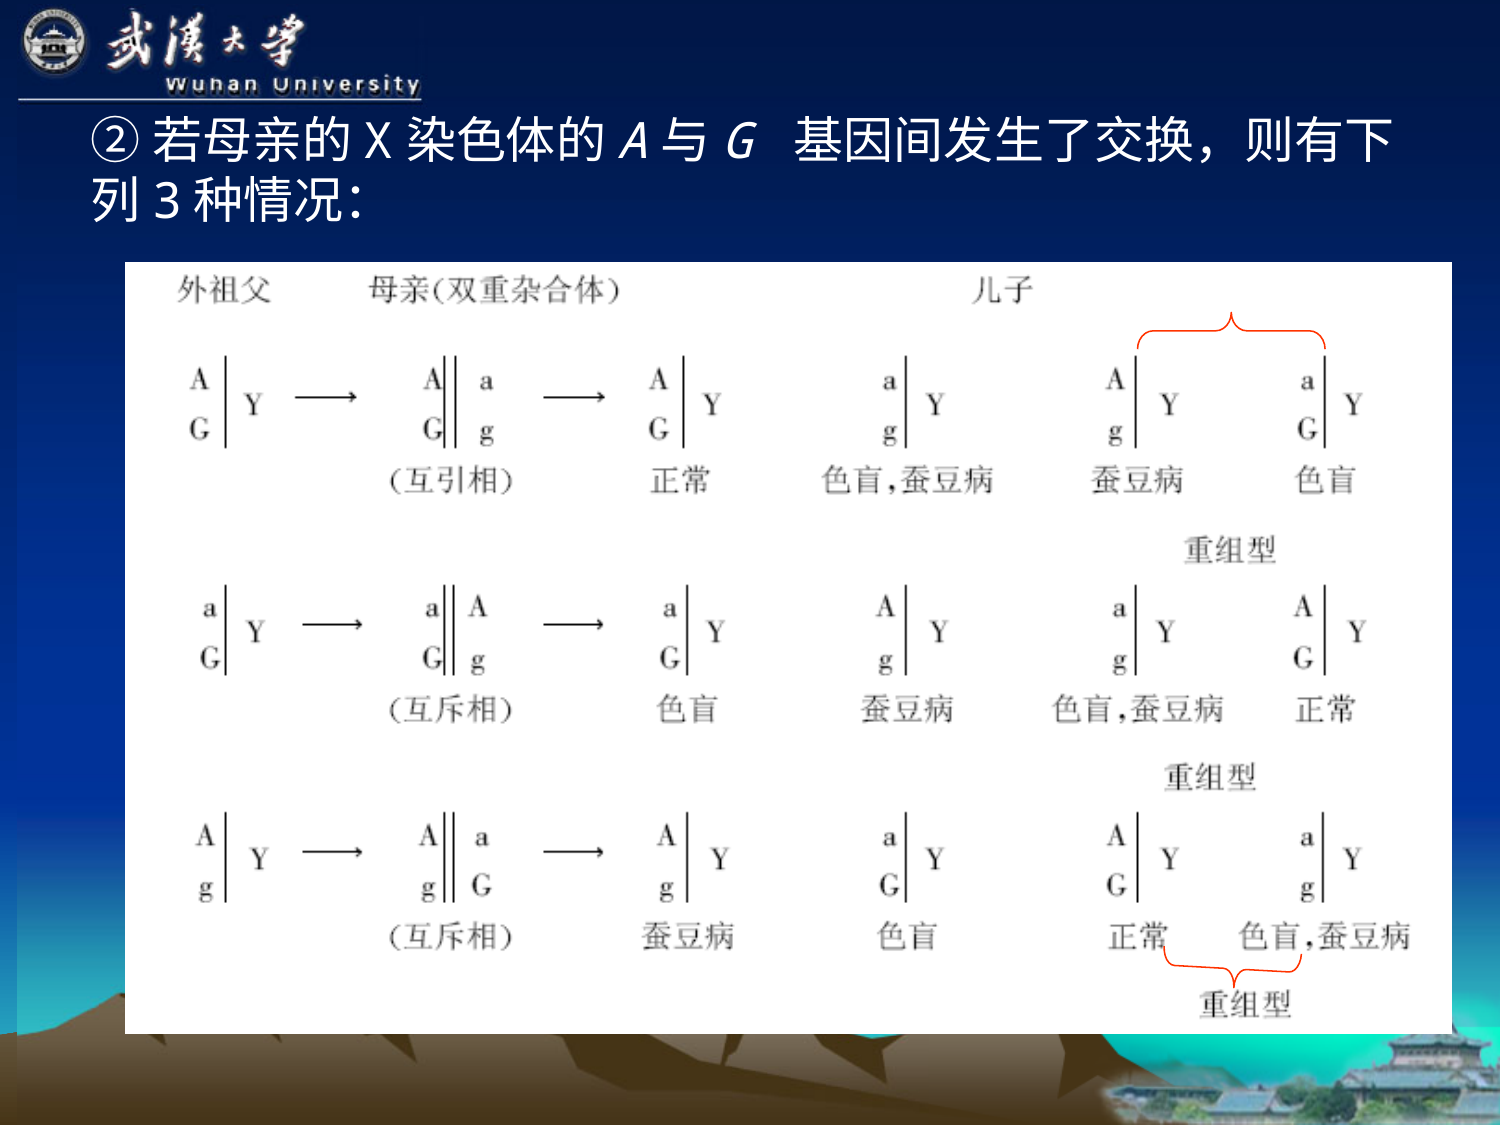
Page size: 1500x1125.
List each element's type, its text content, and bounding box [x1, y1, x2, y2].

title ②若母亲的X染色体的A与G 基因间发生了交换，则有下列3种情况： [74, 74, 1426, 263]
picture [17, 4, 1500, 1125]
